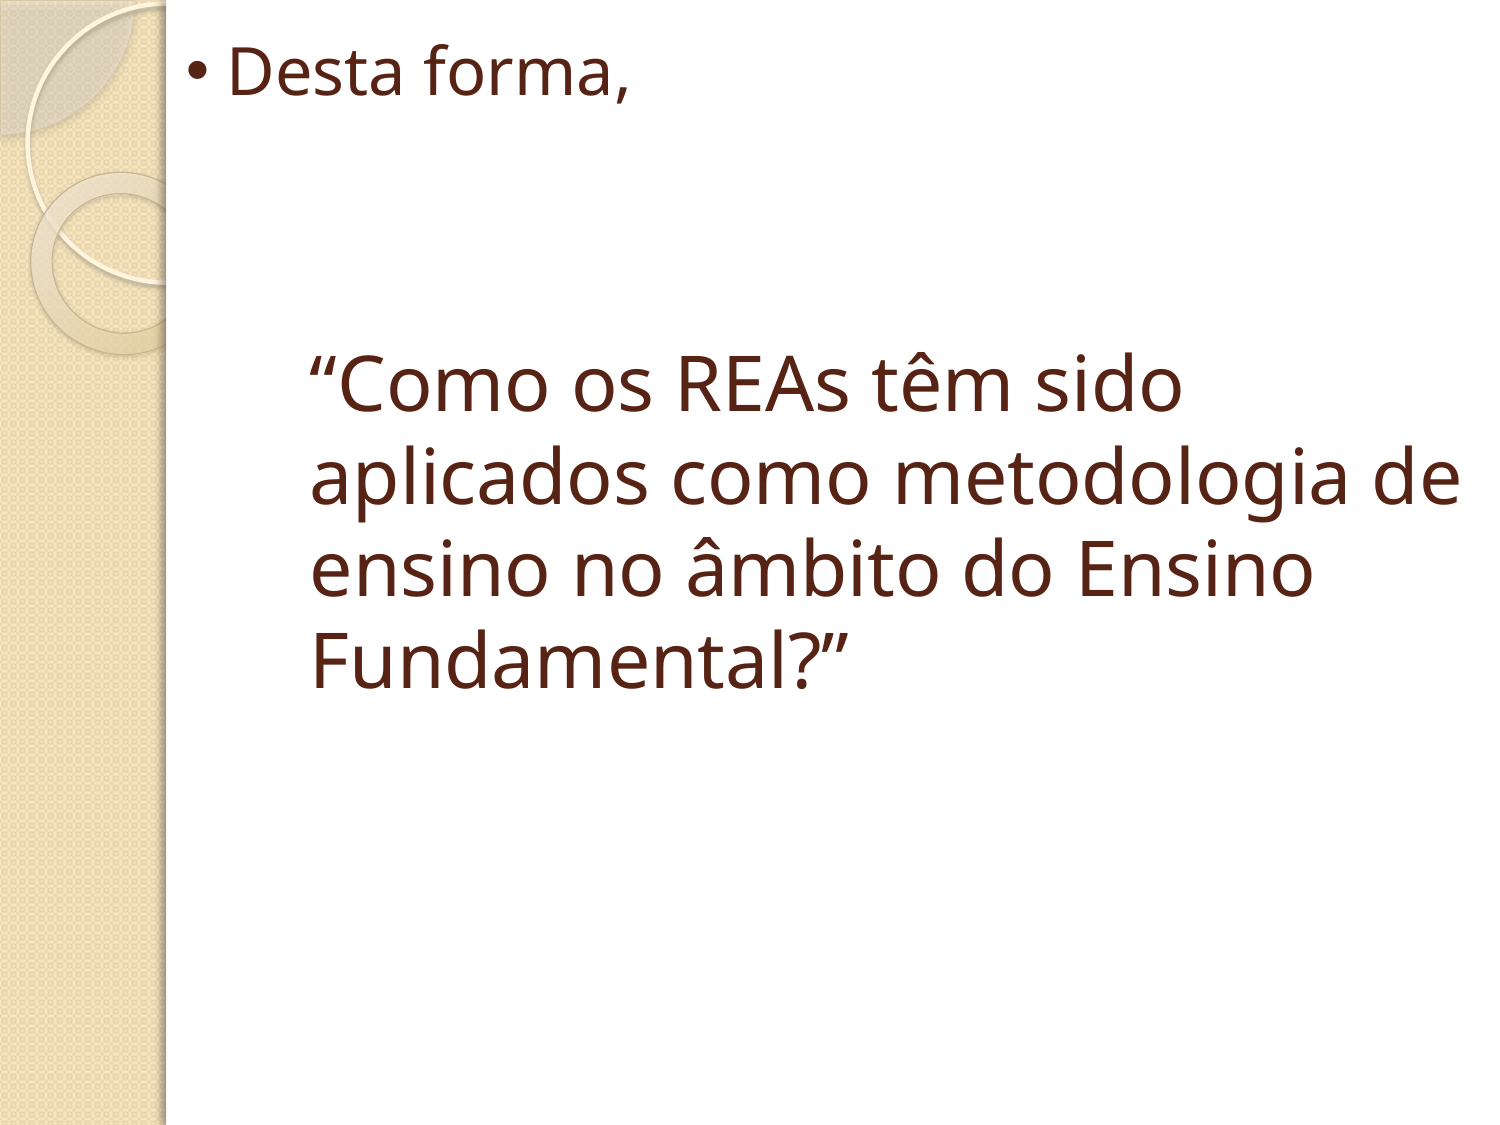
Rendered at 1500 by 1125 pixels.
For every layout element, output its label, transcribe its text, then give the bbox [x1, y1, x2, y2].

text_box “Como os REAs têm sido aplicados como metodologia de ensino no âmbito do Ensino Fundamental?” [295, 274, 1500, 1125]
text_box Desta forma, [171, 0, 1387, 190]
